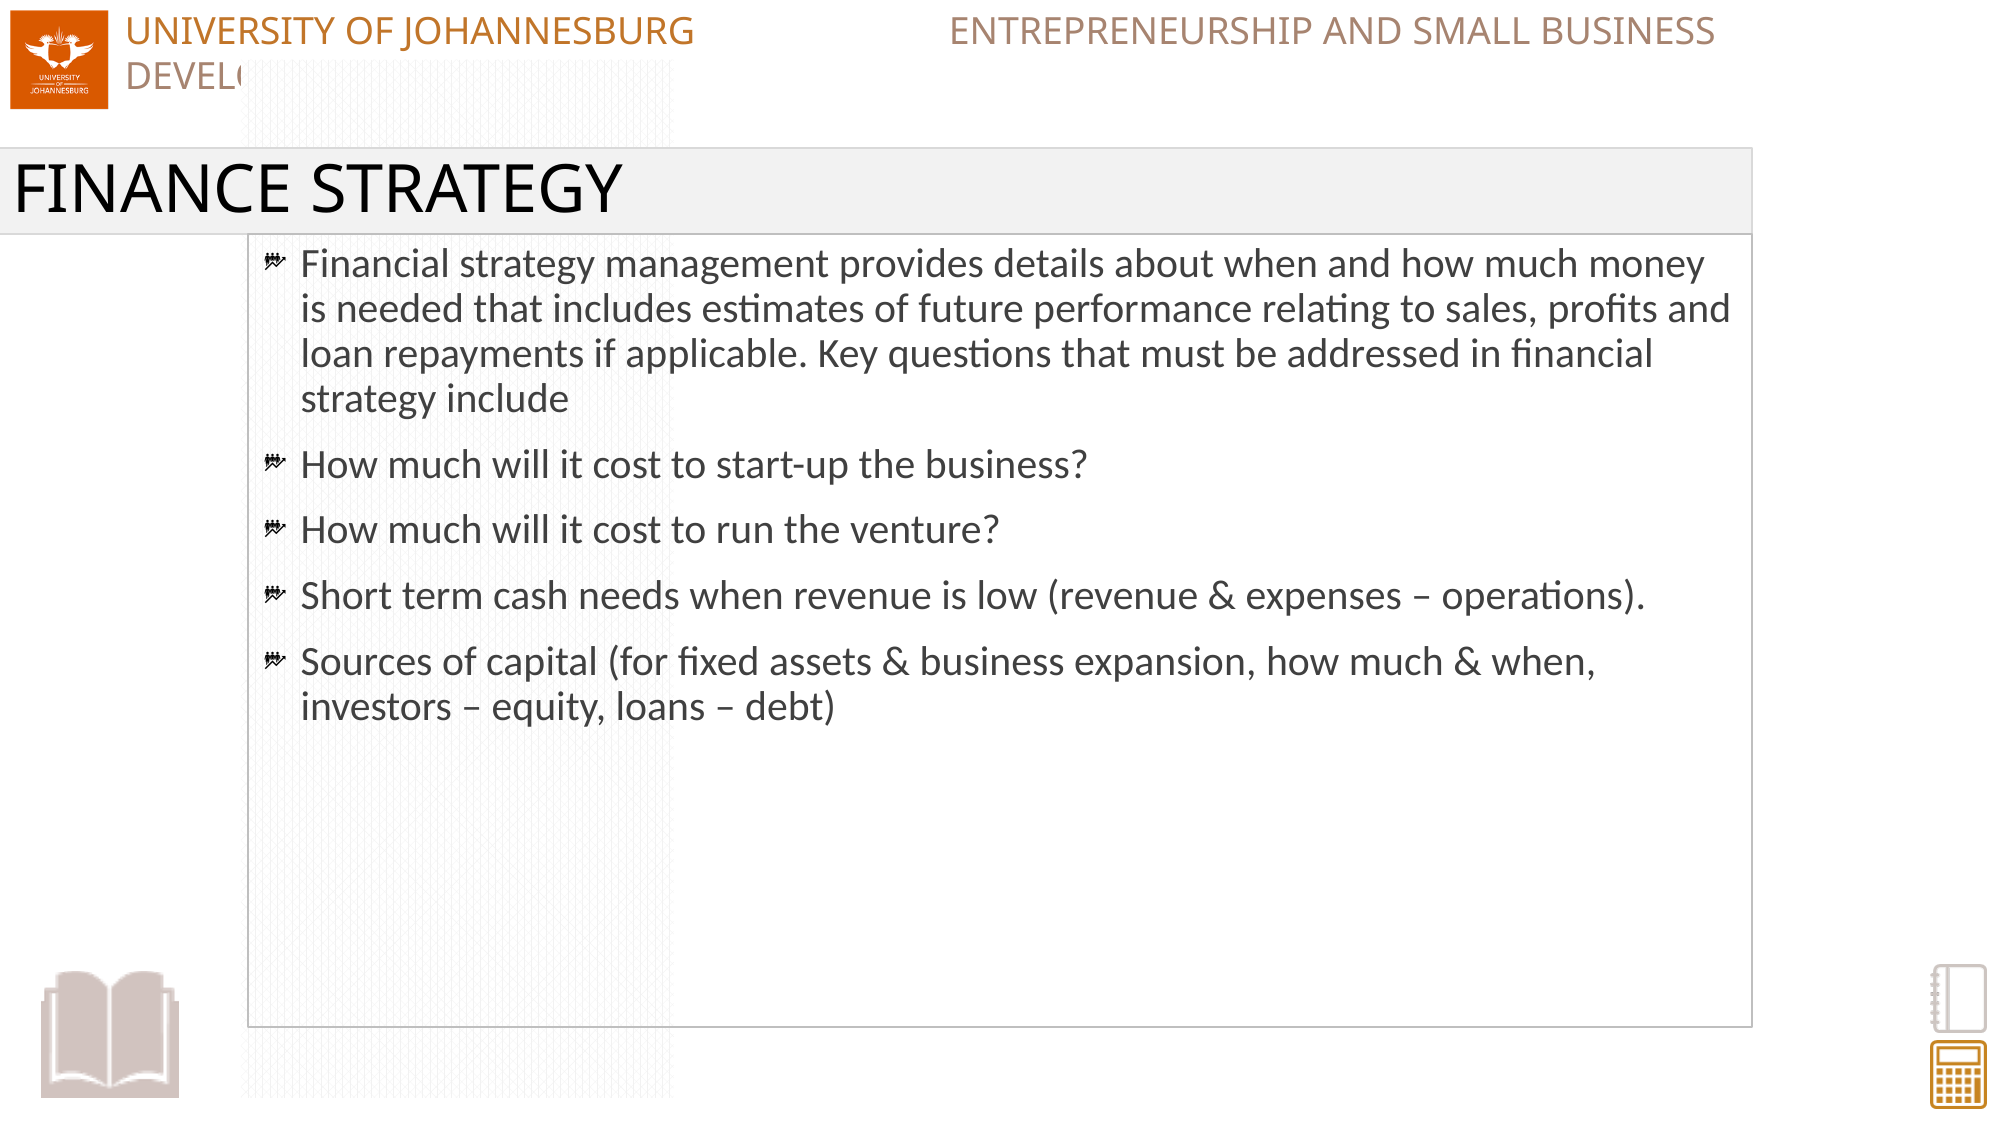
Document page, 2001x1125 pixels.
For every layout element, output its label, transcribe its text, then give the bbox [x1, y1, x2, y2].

picture [263, 582, 287, 606]
title FINANCE STRATEGY [0, 147, 1753, 235]
picture [263, 249, 287, 273]
picture [263, 516, 287, 540]
picture [8, 8, 110, 111]
list Financial strategy management provides details about when and how much money is needed that includes estimates of future performance relating to sales, profits and loan repayments if applicable. Key questions that must be addressed in financial strategy include How much will it cost to start-up the business? How much will it cost to run the venture? Short term cash needs when revenue is low (revenue & expenses – operations). Sources of capital (for fixed assets & business expansion, how much & when, investors – equity, loans – debt) [247, 233, 1753, 1028]
picture [263, 648, 287, 672]
picture [263, 450, 287, 474]
